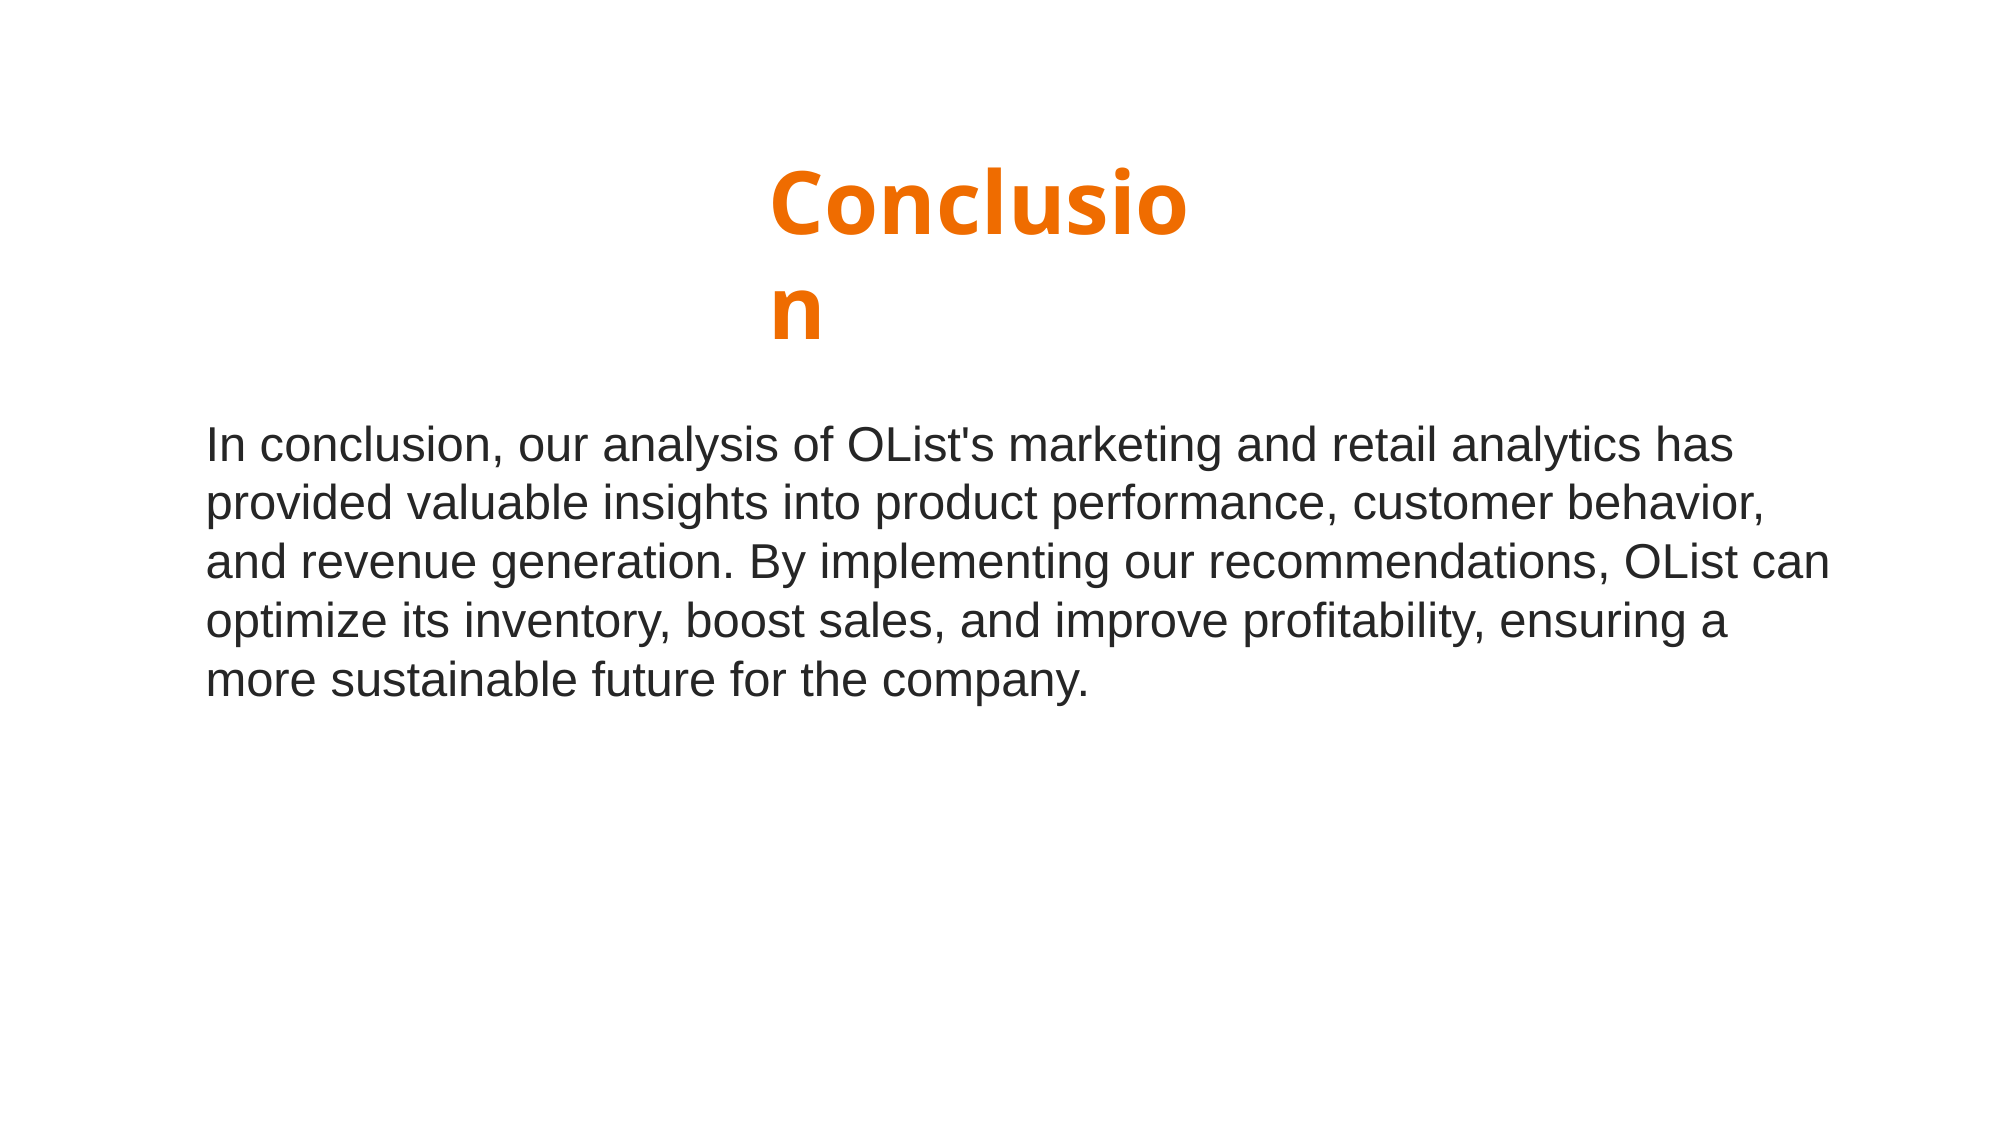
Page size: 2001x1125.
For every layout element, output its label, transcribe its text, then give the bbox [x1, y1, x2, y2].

text_box Conclusion [753, 132, 1247, 373]
text_box In conclusion, our analysis of OList's marketing and retail analytics has provided valuable insights into product performance, customer behavior, and revenue generation. By implementing our recommendations, OList can optimize its inventory, boost sales, and improve profitability, ensuring a more sustainable future for the company. [190, 397, 1858, 721]
